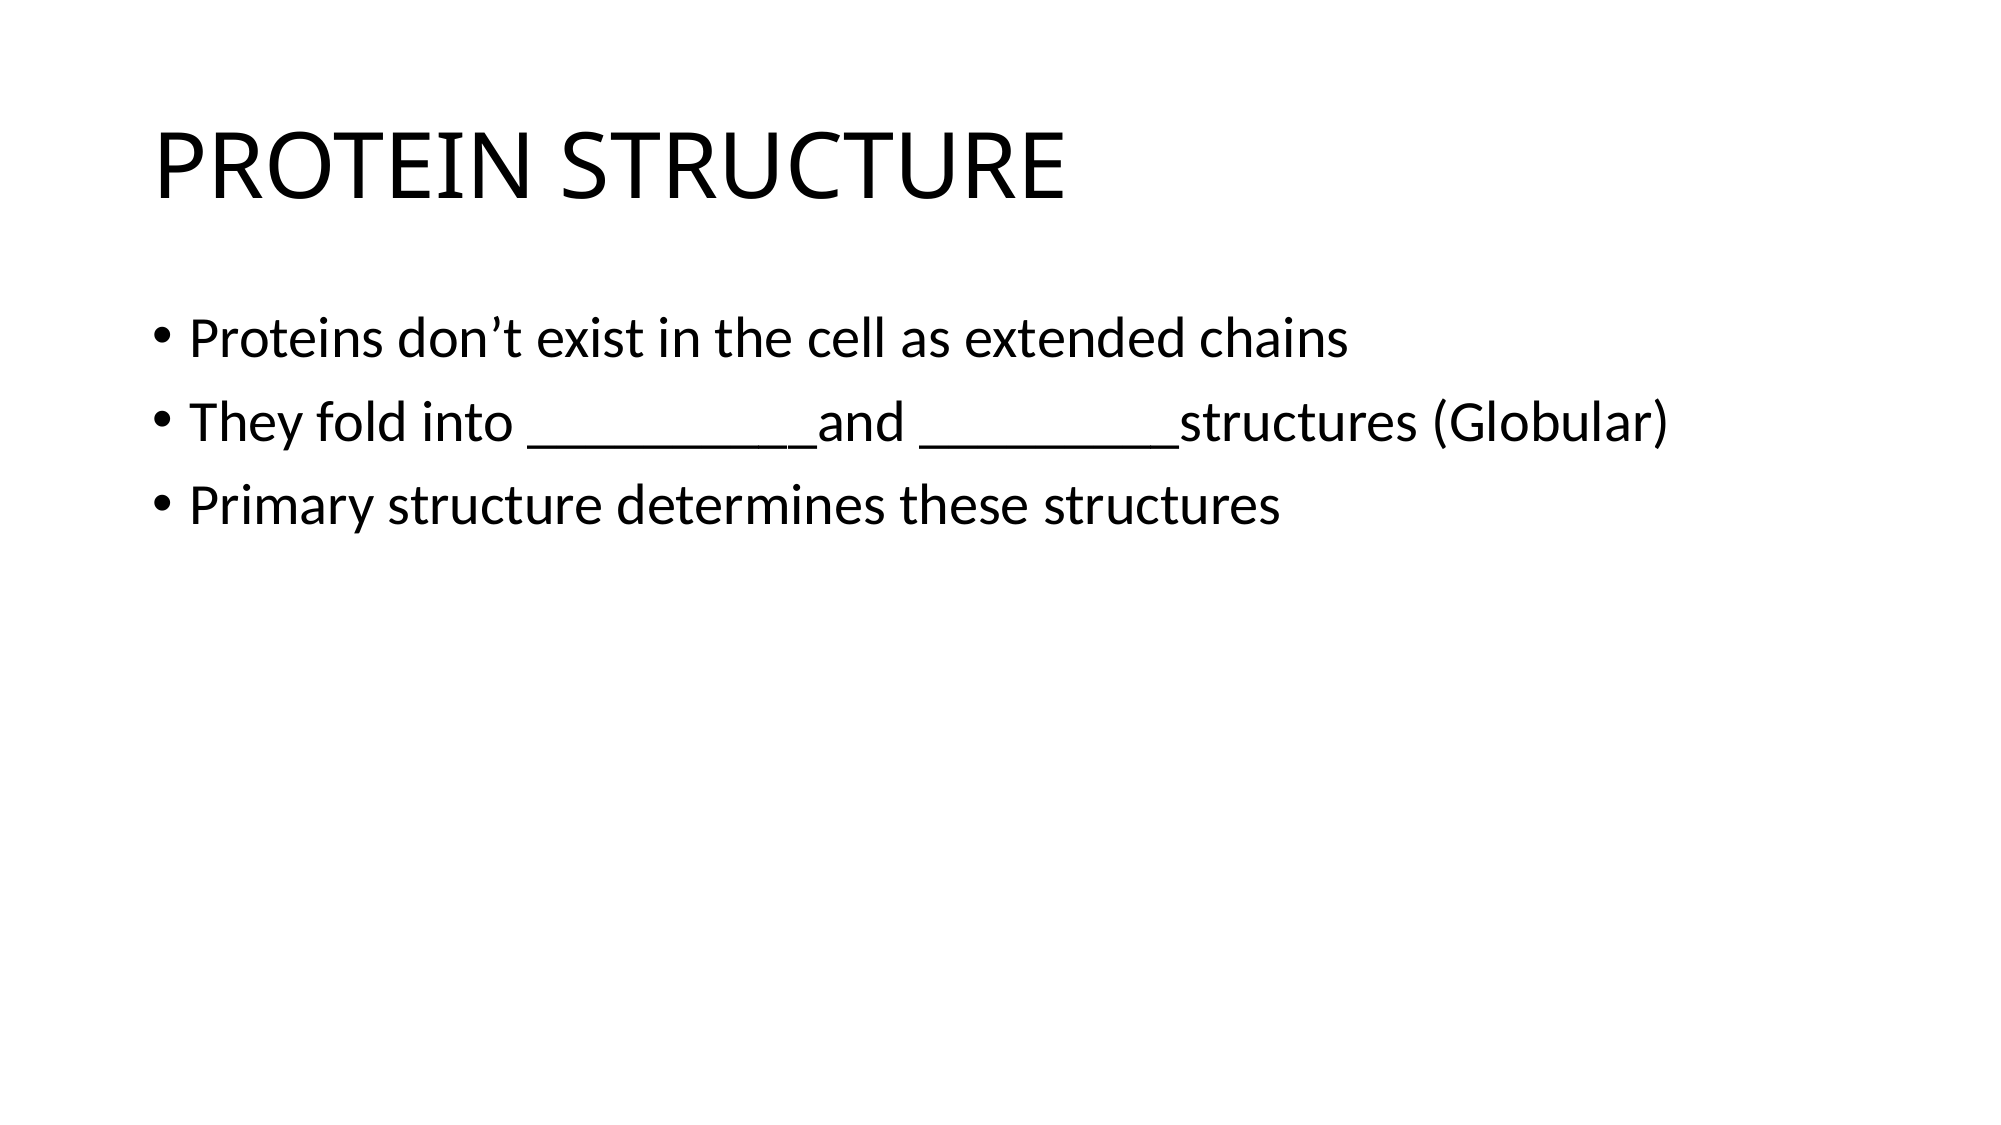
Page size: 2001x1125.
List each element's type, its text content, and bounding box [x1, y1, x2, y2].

list Proteins don’t exist in the cell as extended chains They fold into __________and _________structures (Globular) Primary structure determines these structures [137, 299, 1863, 1014]
title PROTEIN STRUCTURE [137, 59, 1863, 278]
